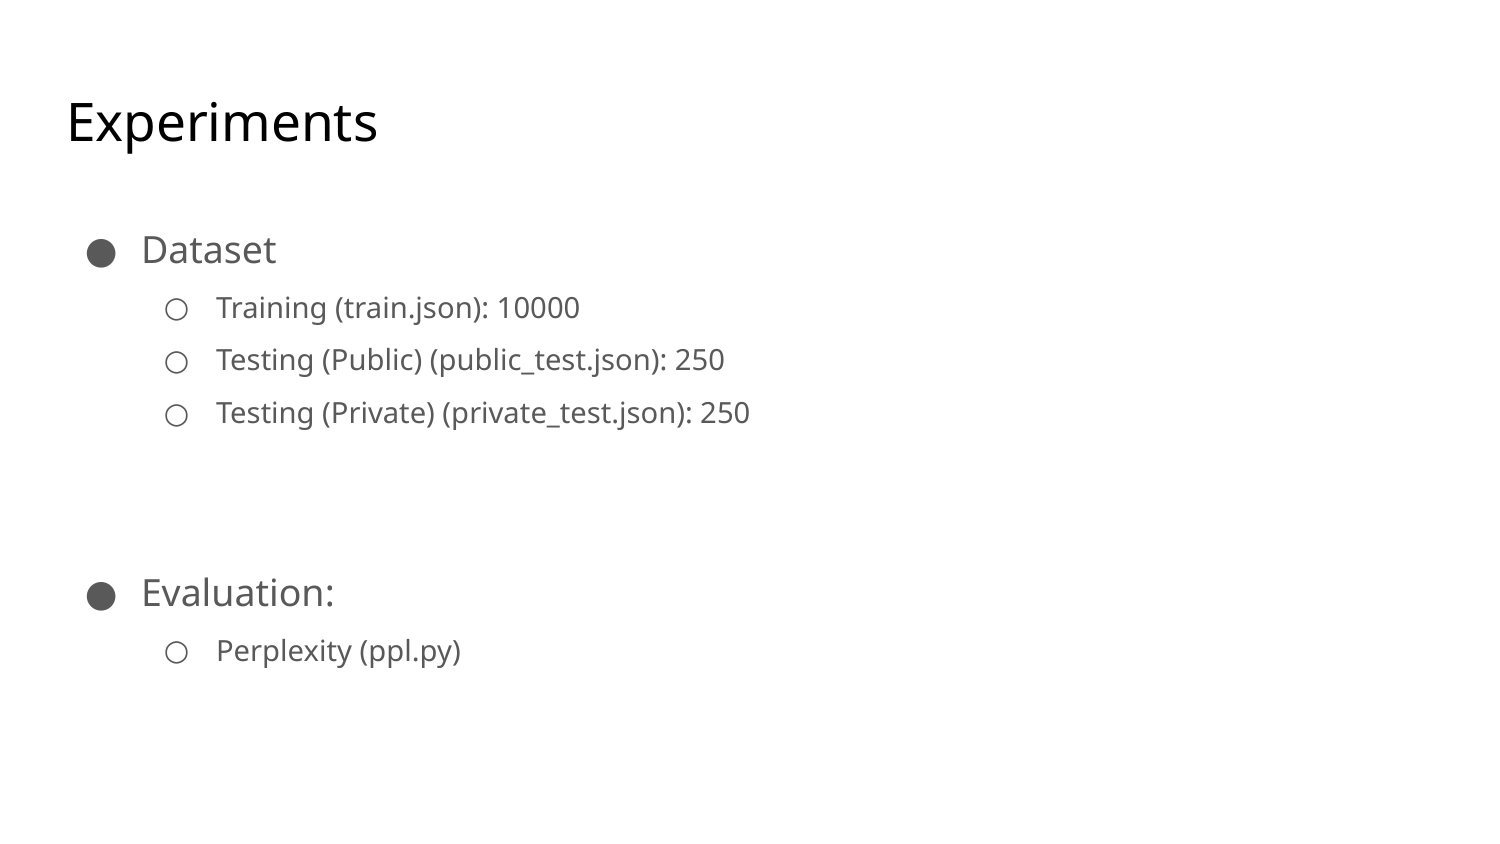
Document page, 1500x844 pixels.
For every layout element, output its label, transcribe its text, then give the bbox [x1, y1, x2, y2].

list Dataset Training (train.json): 10000 Testing (Public) (public_test.json): 250 Testing (Private) (private_test.json): 250 Evaluation: Perplexity (ppl.py) [51, 189, 1449, 750]
title Experiments [51, 72, 1449, 167]
